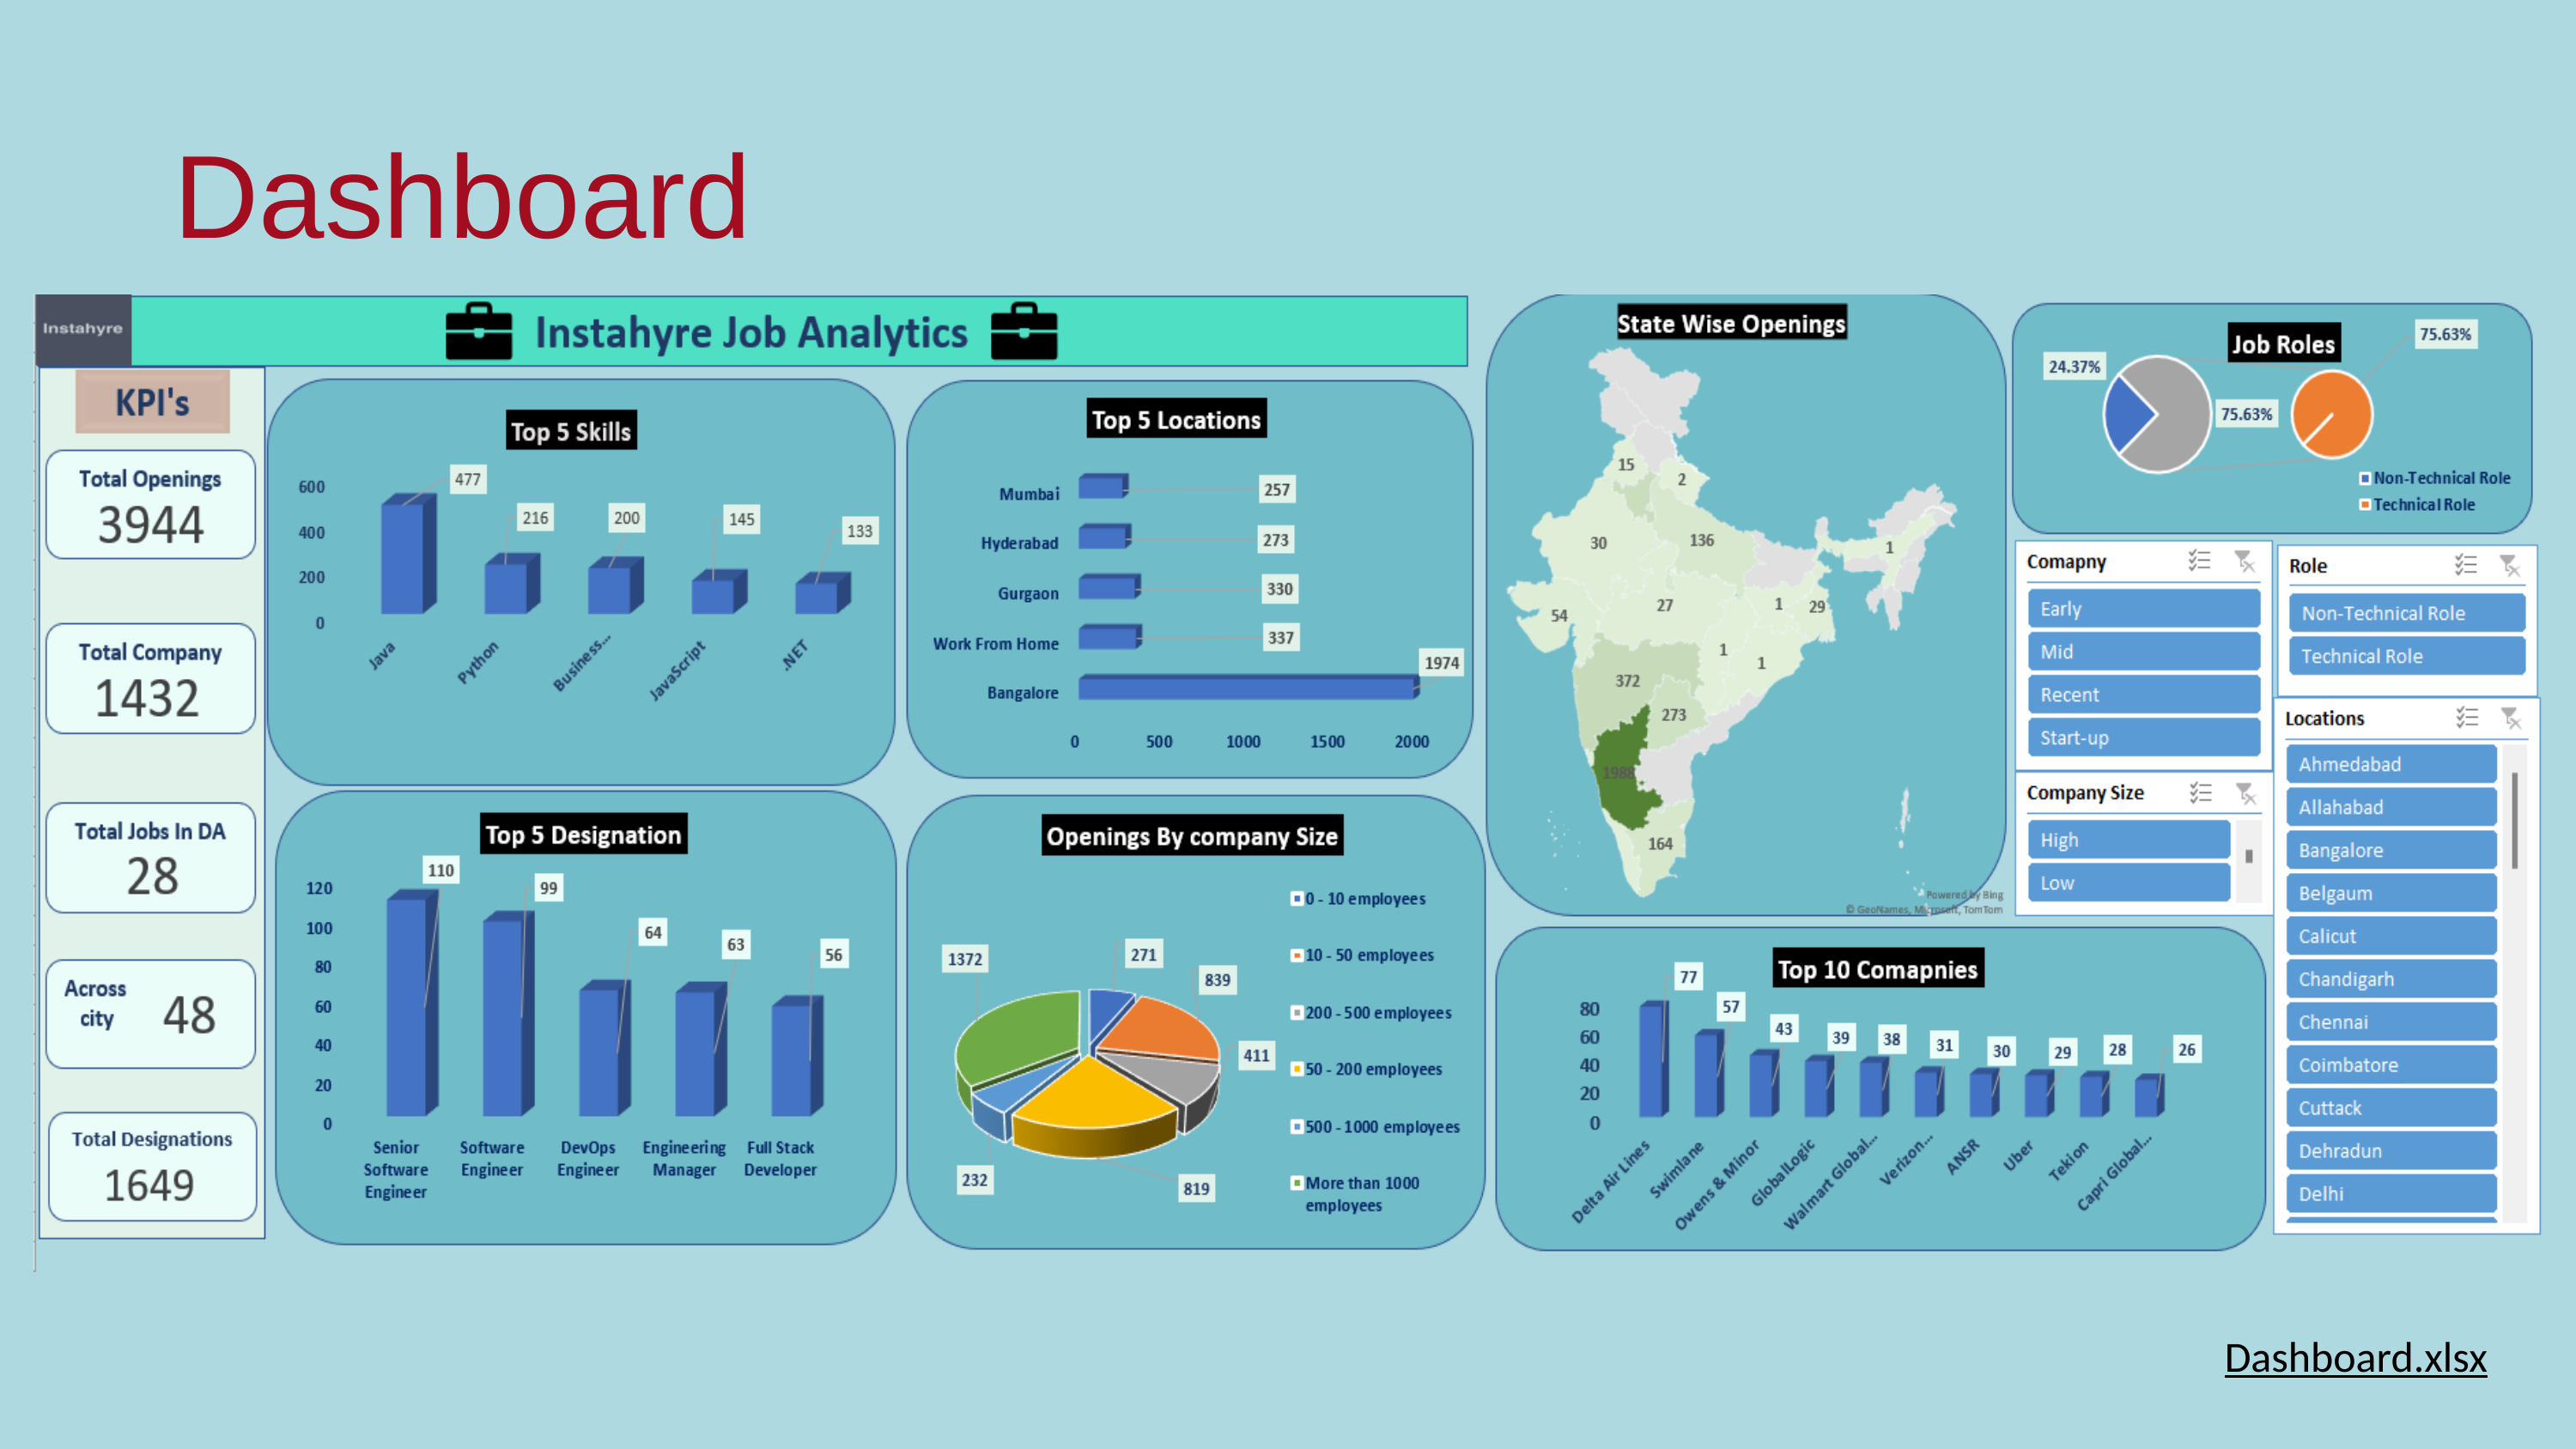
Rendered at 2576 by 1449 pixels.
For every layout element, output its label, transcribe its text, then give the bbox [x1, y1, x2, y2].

text_box Dashboard.xlsx [2211, 1323, 2576, 1387]
text_box Dashboard [161, 37, 1449, 269]
picture [33, 294, 2543, 1272]
